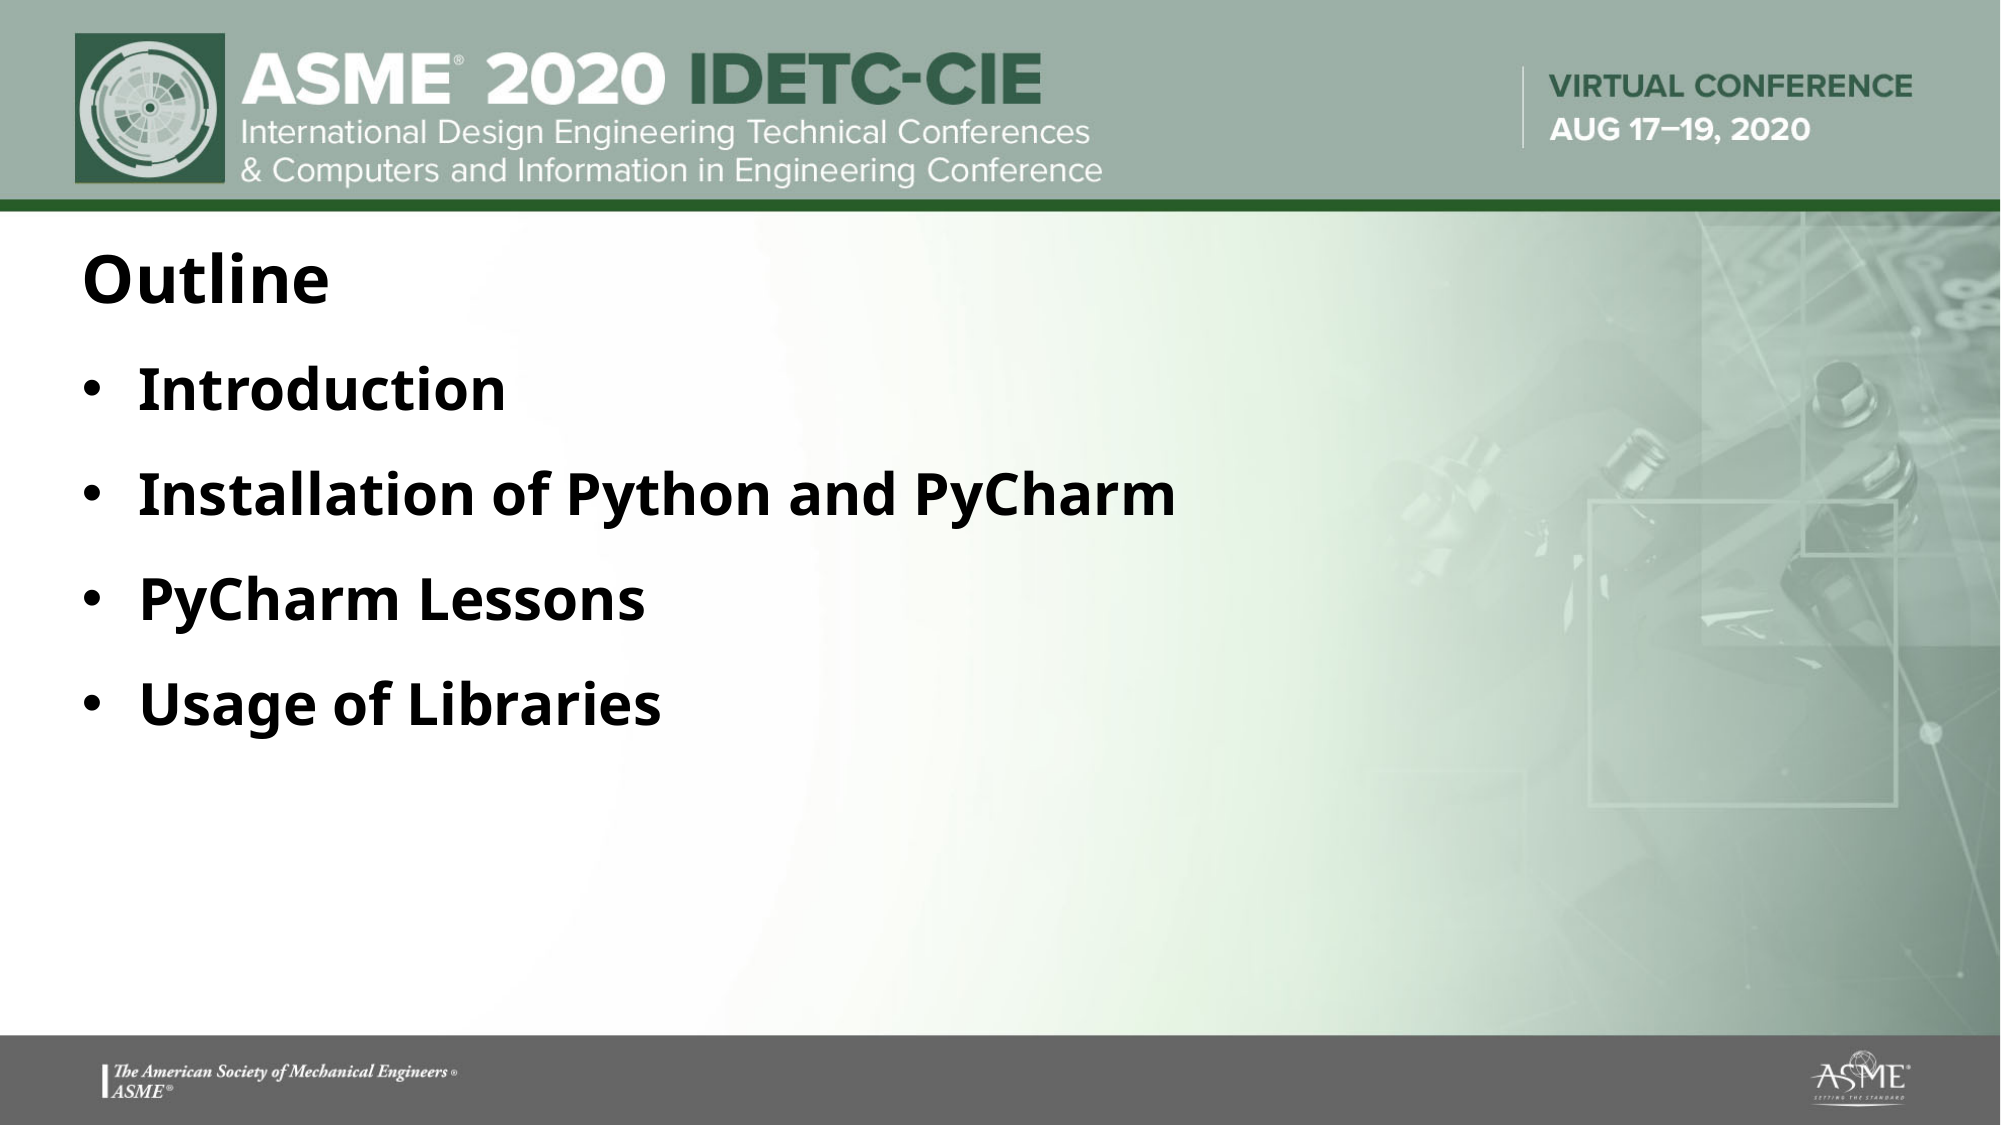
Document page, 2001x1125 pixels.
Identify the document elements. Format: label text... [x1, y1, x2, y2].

text_box Outline Introduction Installation of Python and PyCharm PyCharm Lessons Usage of Libraries [67, 229, 1875, 745]
picture [0, 0, 2001, 1125]
